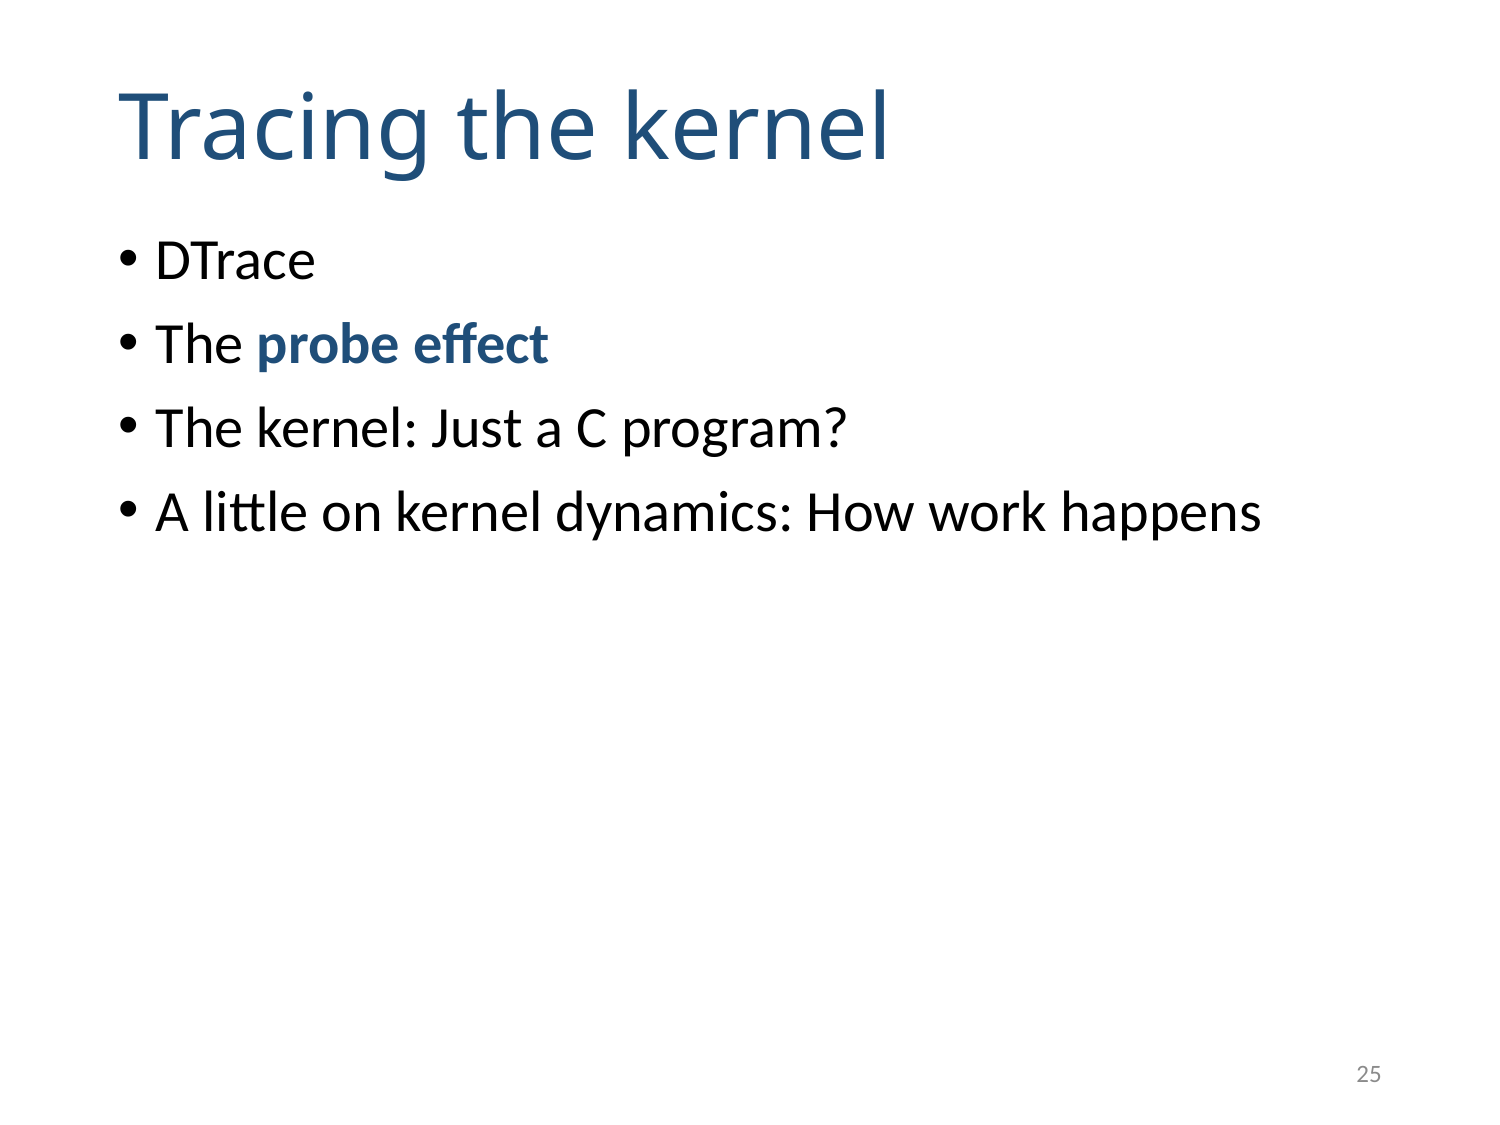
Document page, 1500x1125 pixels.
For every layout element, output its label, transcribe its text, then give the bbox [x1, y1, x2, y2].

list DTrace The probe effect The kernel: Just a C program? A little on kernel dynamics: How work happens [103, 221, 1397, 1043]
title Tracing the kernel [103, 38, 1397, 221]
slide_number 25 [1059, 1042, 1397, 1103]
